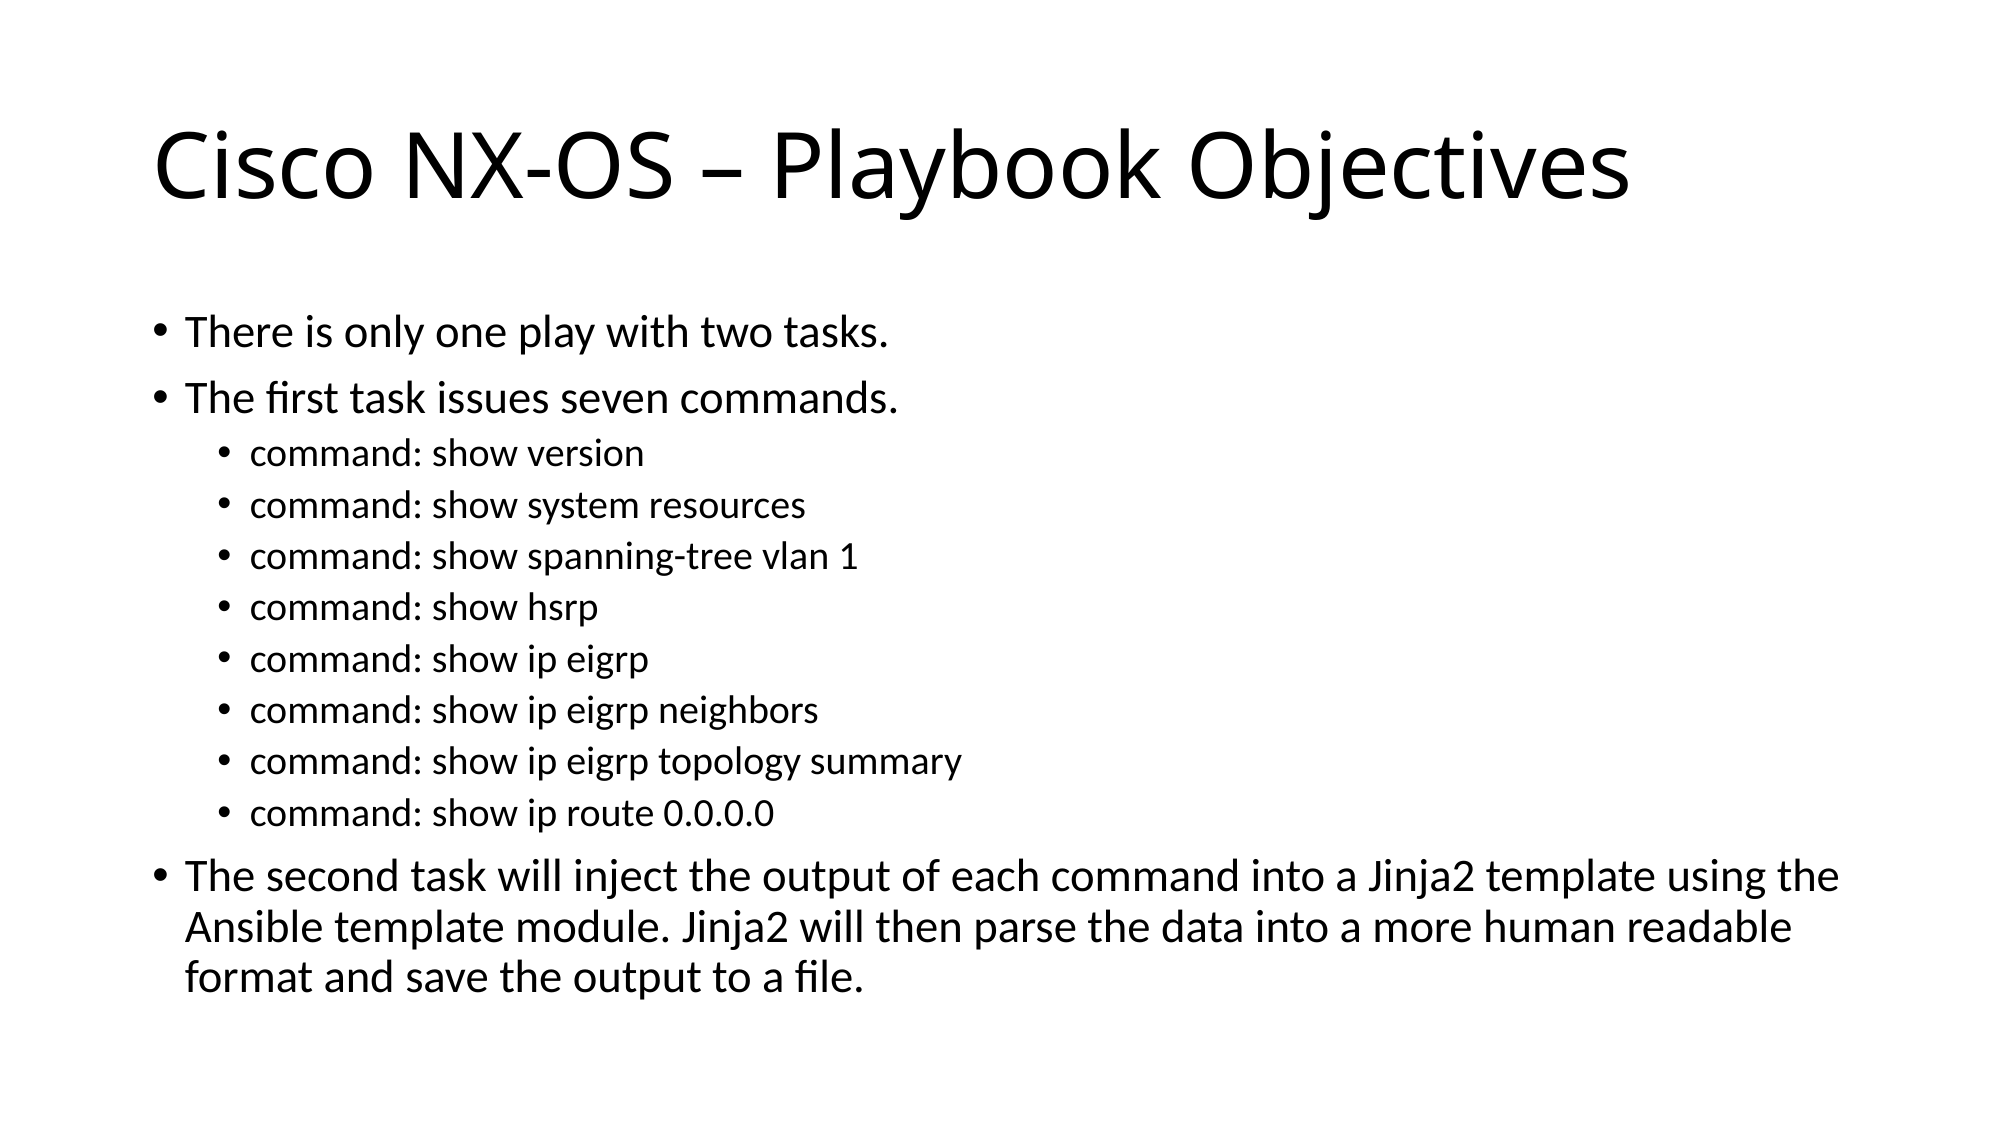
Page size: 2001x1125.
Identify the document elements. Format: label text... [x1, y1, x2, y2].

list There is only one play with two tasks. The first task issues seven commands. command: show version command: show system resources command: show spanning-tree vlan 1 command: show hsrp command: show ip eigrp command: show ip eigrp neighbors command: show ip eigrp topology summary command: show ip route 0.0.0.0 The second task will inject the output of each command into a Jinja2 template using the Ansible template module. Jinja2 will then parse the data into a more human readable format and save the output to a file. [137, 299, 1863, 1014]
title Cisco NX-OS – Playbook Objectives [137, 59, 1863, 278]
